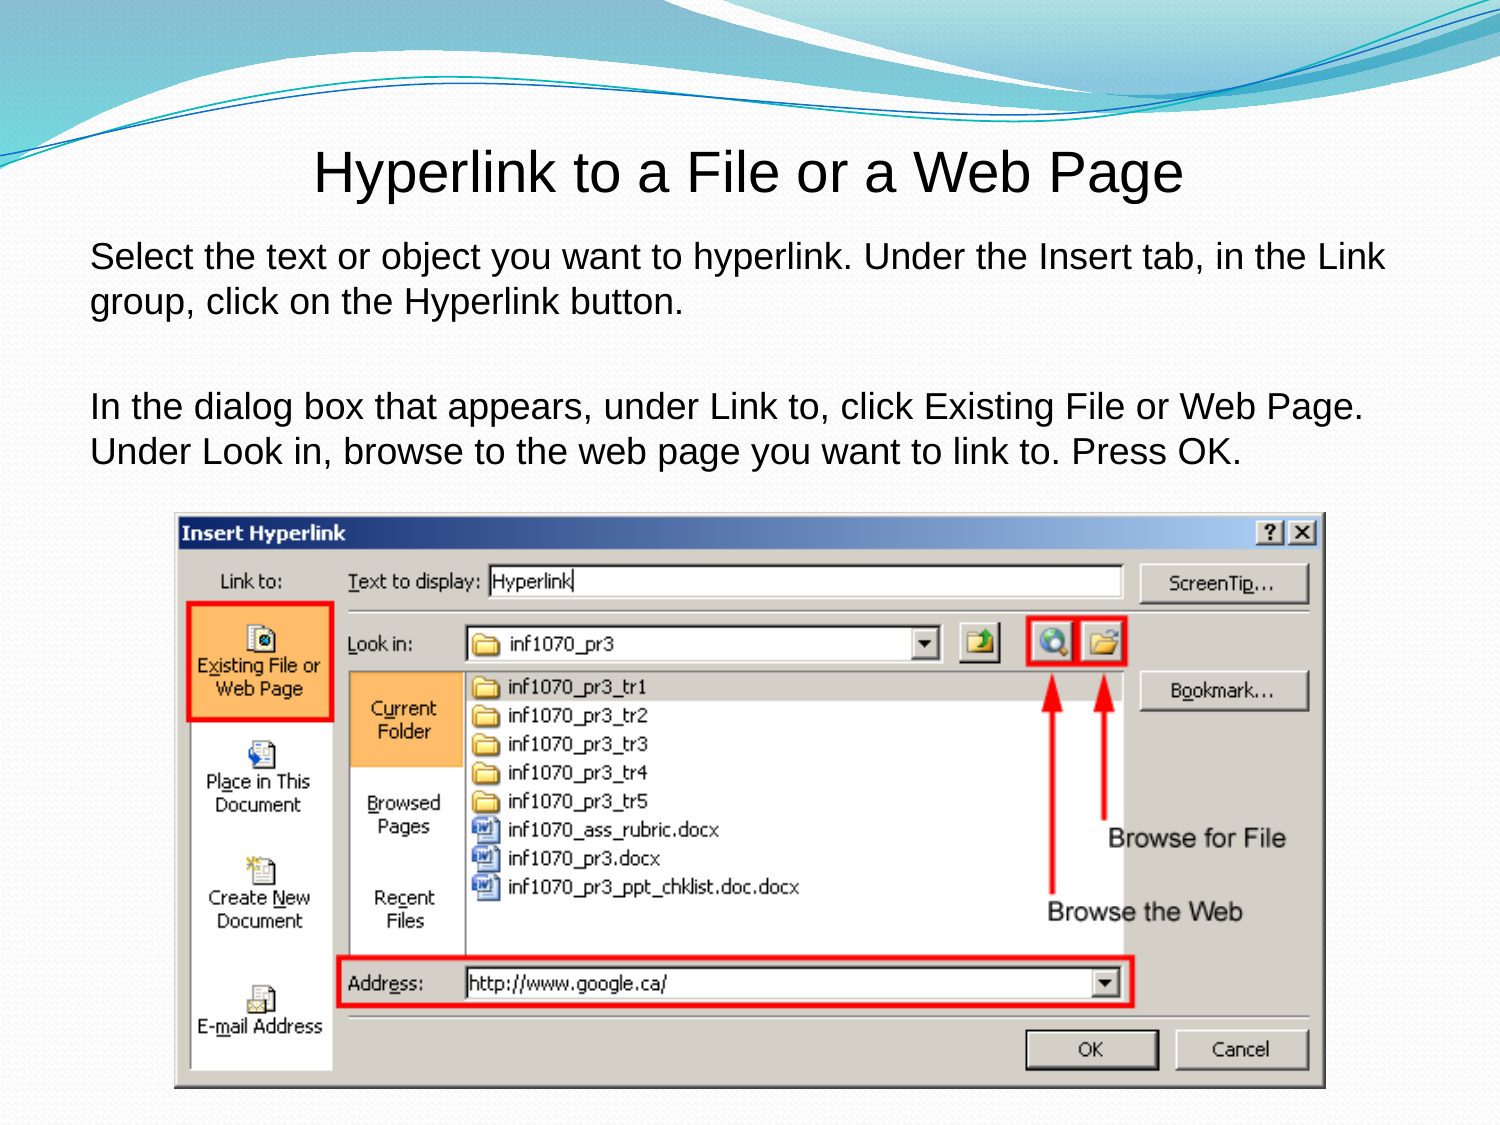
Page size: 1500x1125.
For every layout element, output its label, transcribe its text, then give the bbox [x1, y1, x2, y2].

picture [174, 512, 1326, 1089]
list Select the text or object you want to hyperlink. Under the Insert tab, in the Link group, click on the Hyperlink button. In the dialog box that appears, under Link to, click Existing File or Web Page. Under Look in, browse to the web page you want to link to. Press OK. [75, 224, 1438, 500]
text_box Hyperlink to a File or a Web Page [74, 126, 1425, 212]
